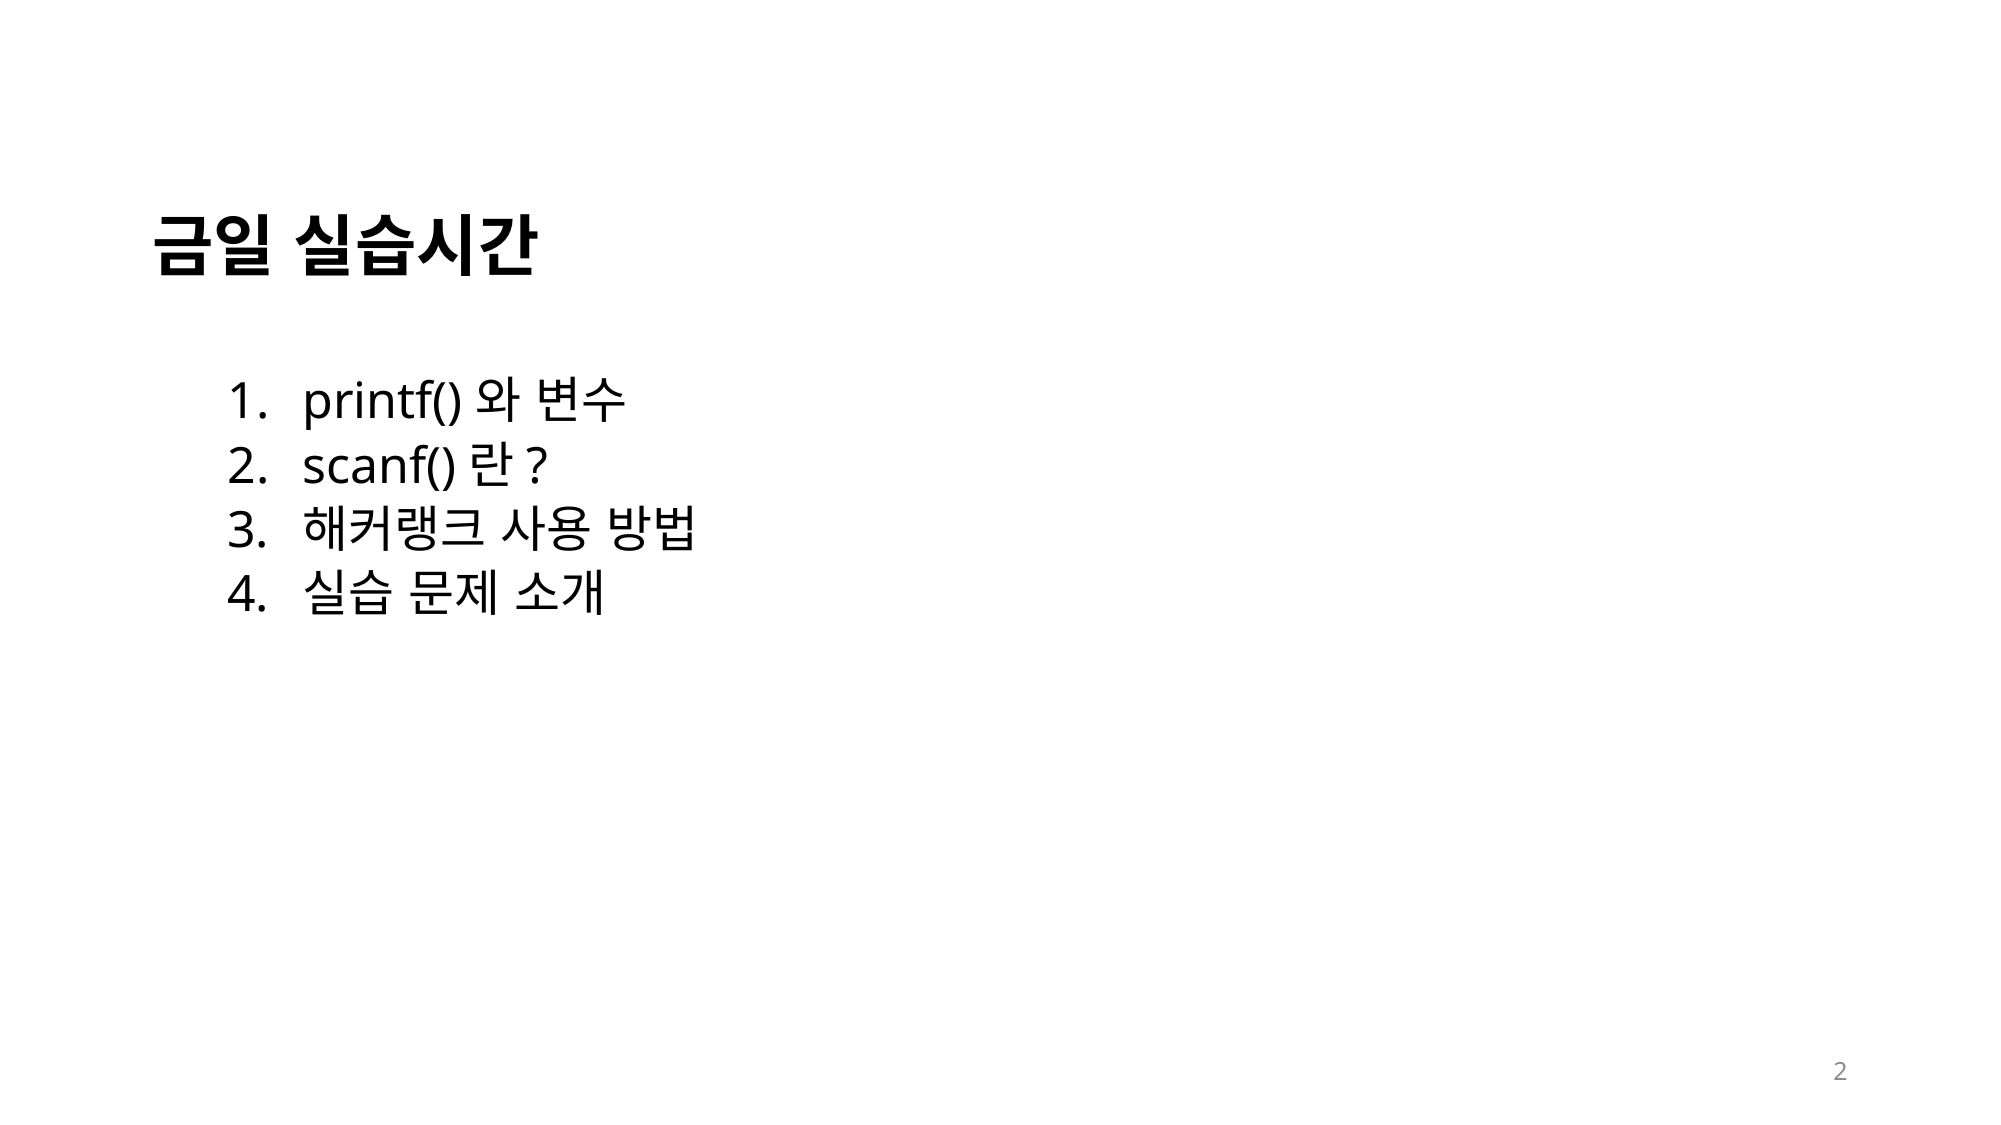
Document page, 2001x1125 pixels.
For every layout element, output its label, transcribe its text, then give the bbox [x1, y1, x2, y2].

slide_number 2 [1412, 1042, 1863, 1103]
list 금일 실습시간 printf()와 변수 scanf()란? 해커랭크 사용 방법 실습 문제 소개 [137, 205, 1863, 920]
